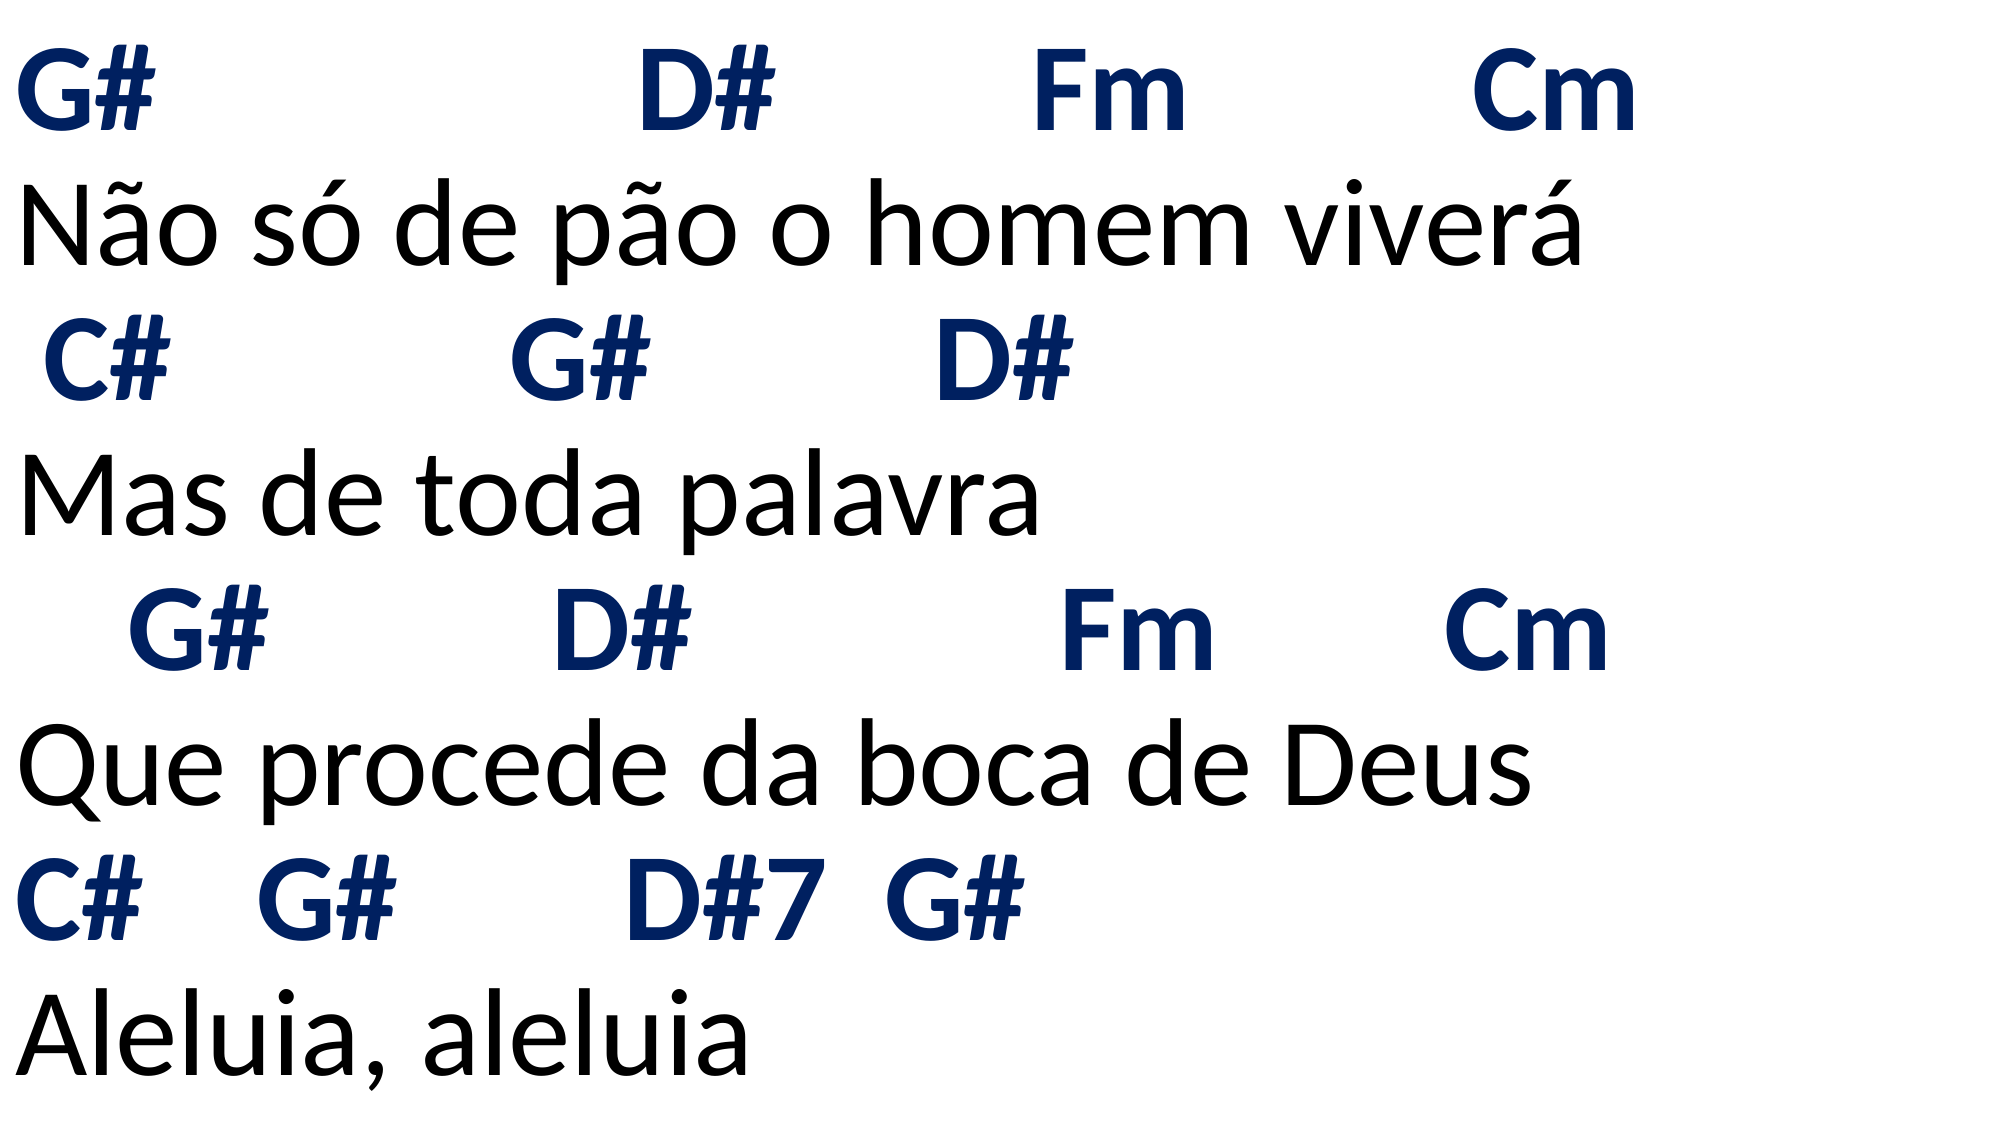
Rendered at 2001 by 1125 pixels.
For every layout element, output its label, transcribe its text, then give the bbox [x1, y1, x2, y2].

title G# D# Fm Cm Não só de pão o homem viverá C# G# D# Mas de toda palavra G# D# Fm Cm Que procede da boca de Deus C# G# D#7 G# Aleluia, aleluia [0, 0, 2000, 1125]
